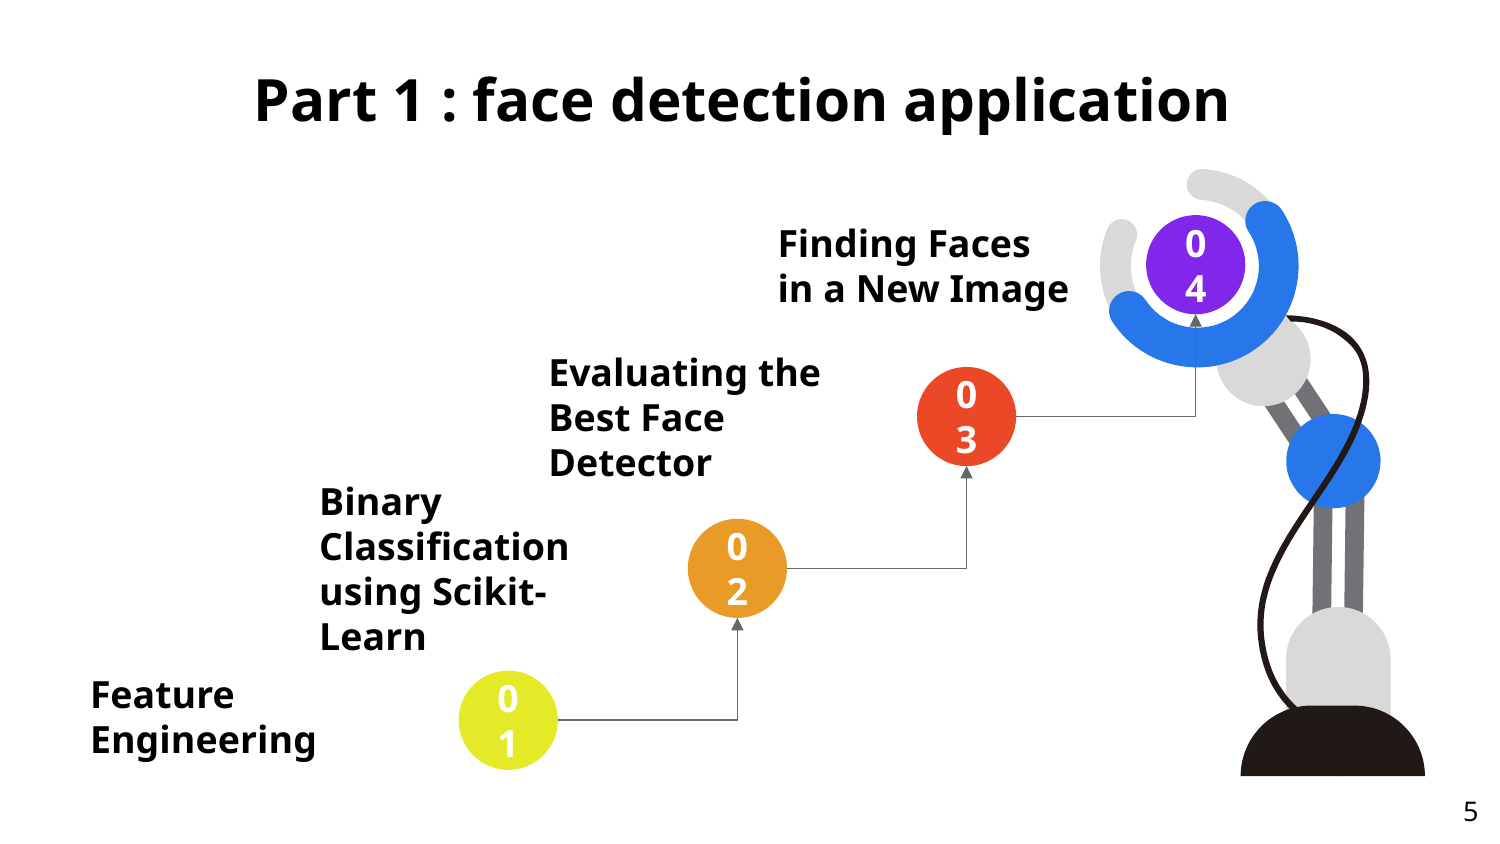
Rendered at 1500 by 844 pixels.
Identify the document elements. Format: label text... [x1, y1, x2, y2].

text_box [533, 361, 1017, 472]
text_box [762, 209, 1246, 320]
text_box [74, 664, 558, 776]
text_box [303, 513, 788, 624]
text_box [786, 465, 967, 569]
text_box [1015, 313, 1196, 417]
slide_number ‹#› [1403, 779, 1494, 844]
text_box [1099, 168, 1426, 777]
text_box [557, 617, 738, 721]
title Part 1 : face detection application [75, 67, 1425, 129]
